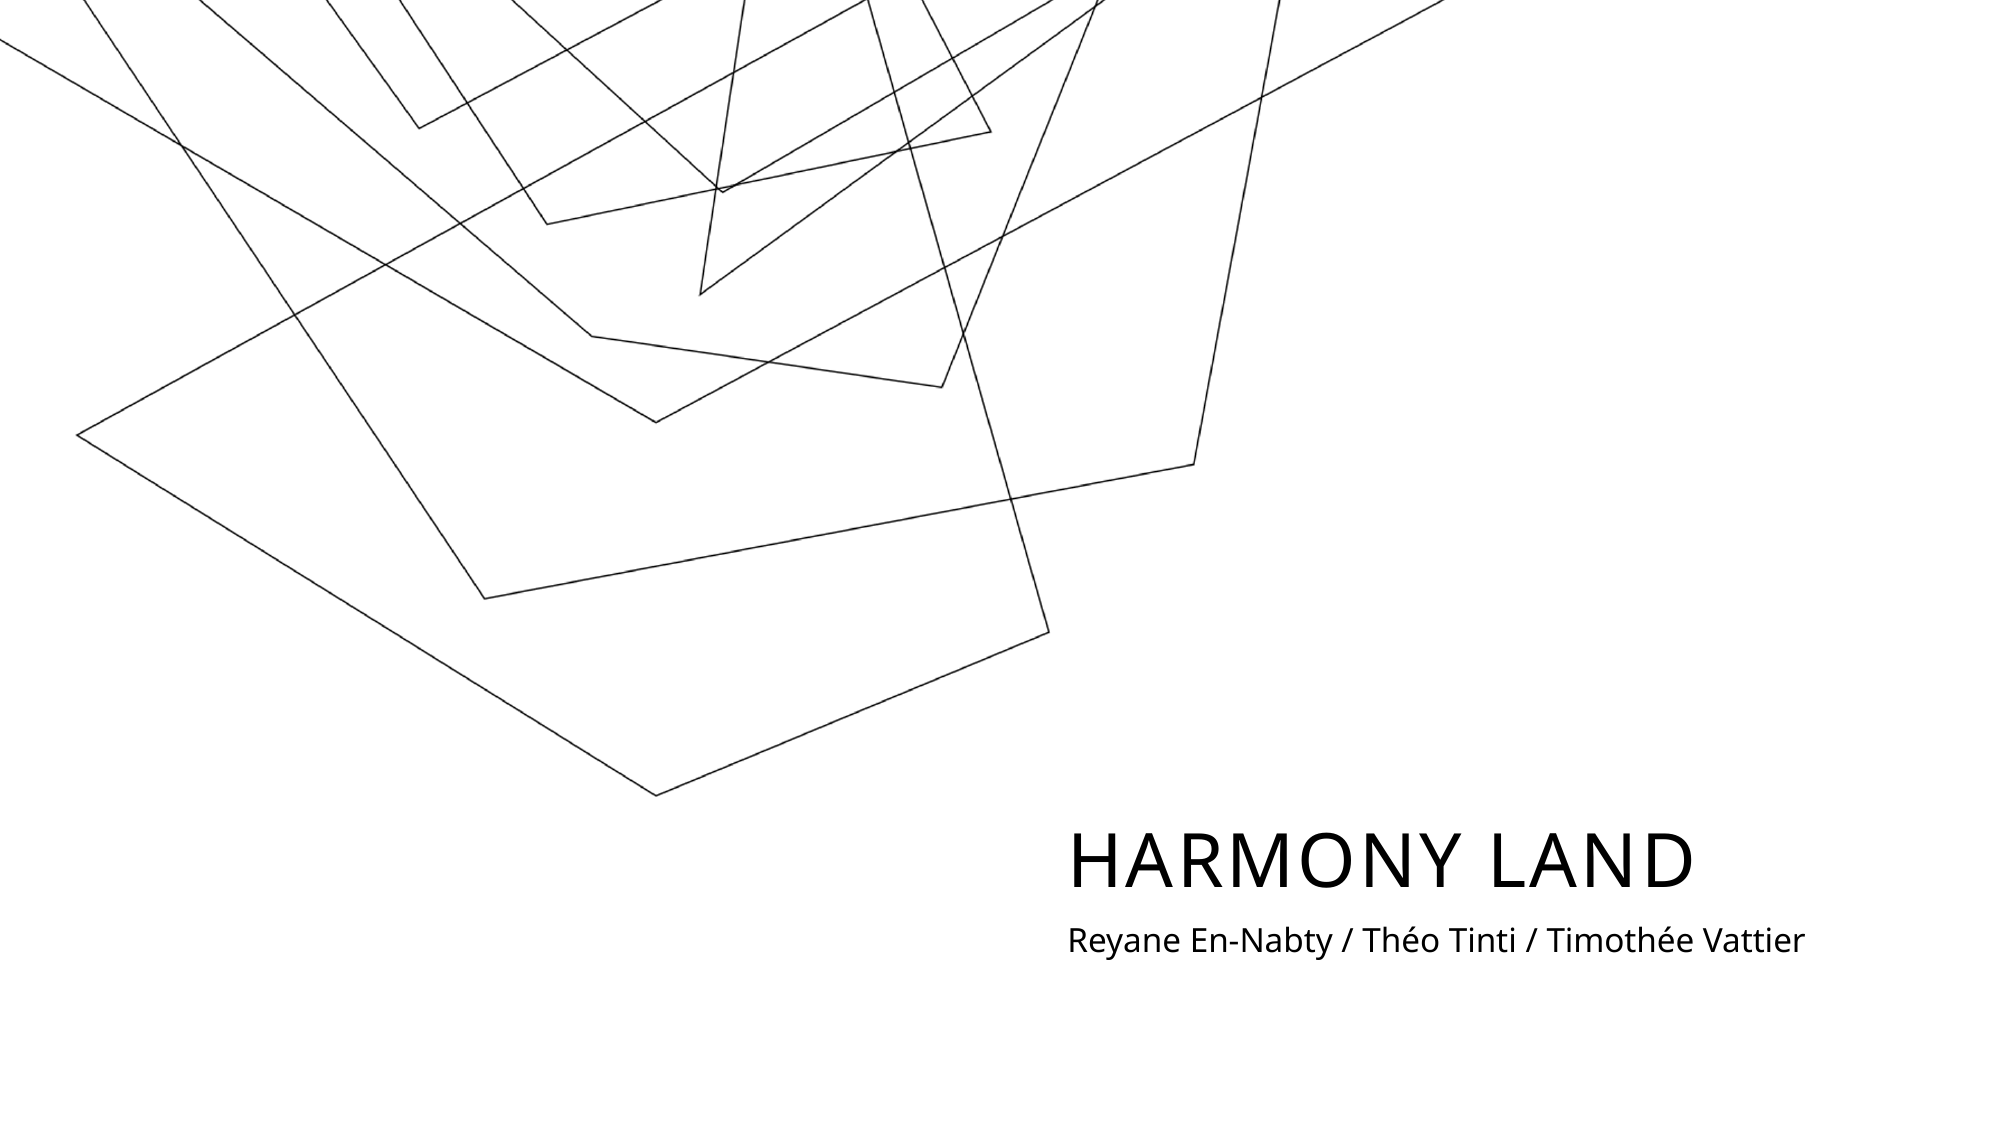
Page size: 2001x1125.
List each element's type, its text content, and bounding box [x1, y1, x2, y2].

picture [0, 0, 1557, 830]
subtitle Reyane En-Nabty / Théo Tinti / Timothée Vattier [1052, 916, 1864, 982]
title Harmony Land [1052, 727, 1864, 912]
